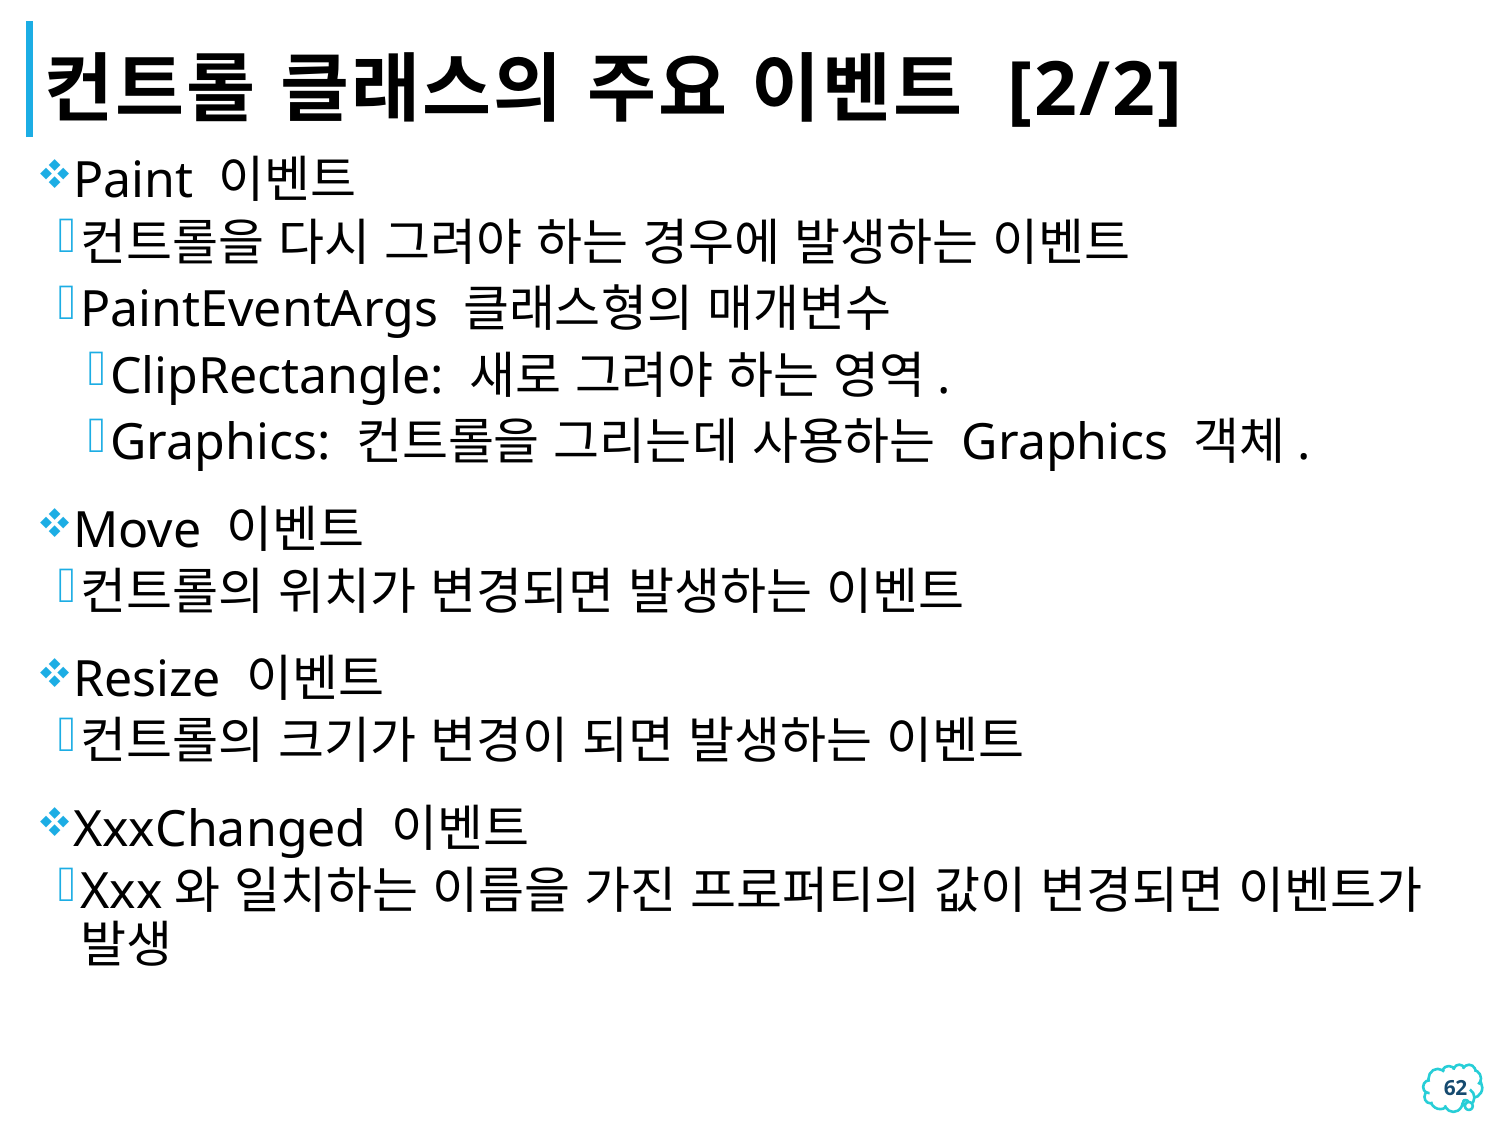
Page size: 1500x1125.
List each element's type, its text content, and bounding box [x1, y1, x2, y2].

title 컨트롤 클래스의 주요 이벤트 [2/2] [29, 21, 1226, 138]
slide_number 61 [1387, 1063, 1483, 1114]
list Paint 이벤트 컨트롤을 다시 그려야 하는 경우에 발생하는 이벤트 PaintEventArgs 클래스형의 매개변수 ClipRectangle: 새로 그려야 하는 영역. Graphics: 컨트롤을 그리는데 사용하는 Graphics 객체. Move 이벤트 컨트롤의 위치가 변경되면 발생하는 이벤트 Resize 이벤트 컨트롤의 크기가 변경이 되면 발생하는 이벤트 XxxChanged 이벤트 Xxx와 일치하는 이름을 가진 프로퍼티의 값이 변경되면 이벤트가 발생 [29, 147, 1471, 1069]
